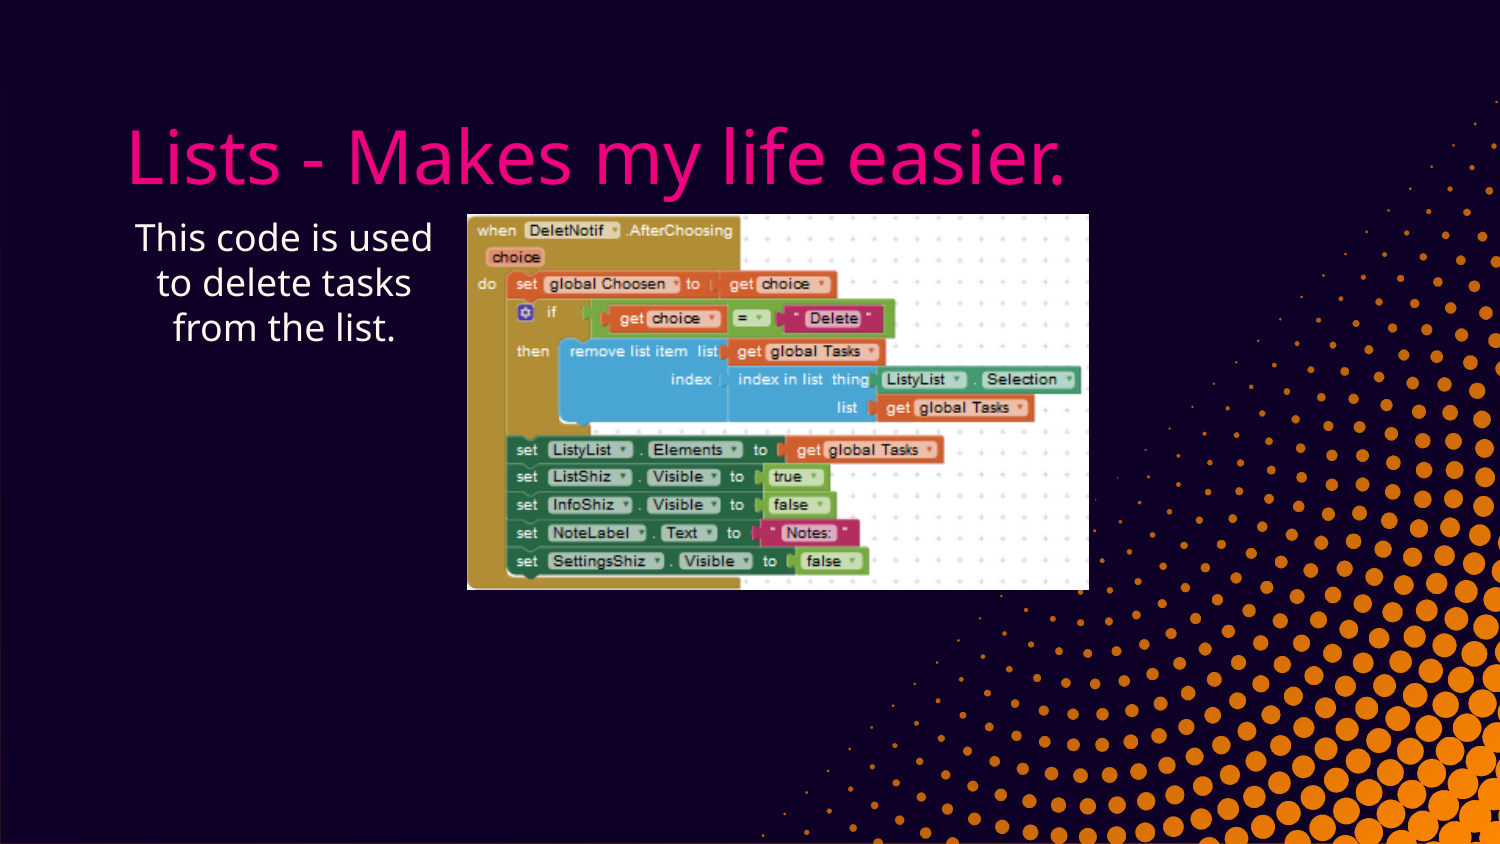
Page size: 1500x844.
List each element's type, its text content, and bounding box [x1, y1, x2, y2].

list This code is used to delete tasks from the list. [125, 214, 444, 408]
picture [467, 213, 1089, 590]
title Lists - Makes my life easier. [125, 58, 1152, 200]
